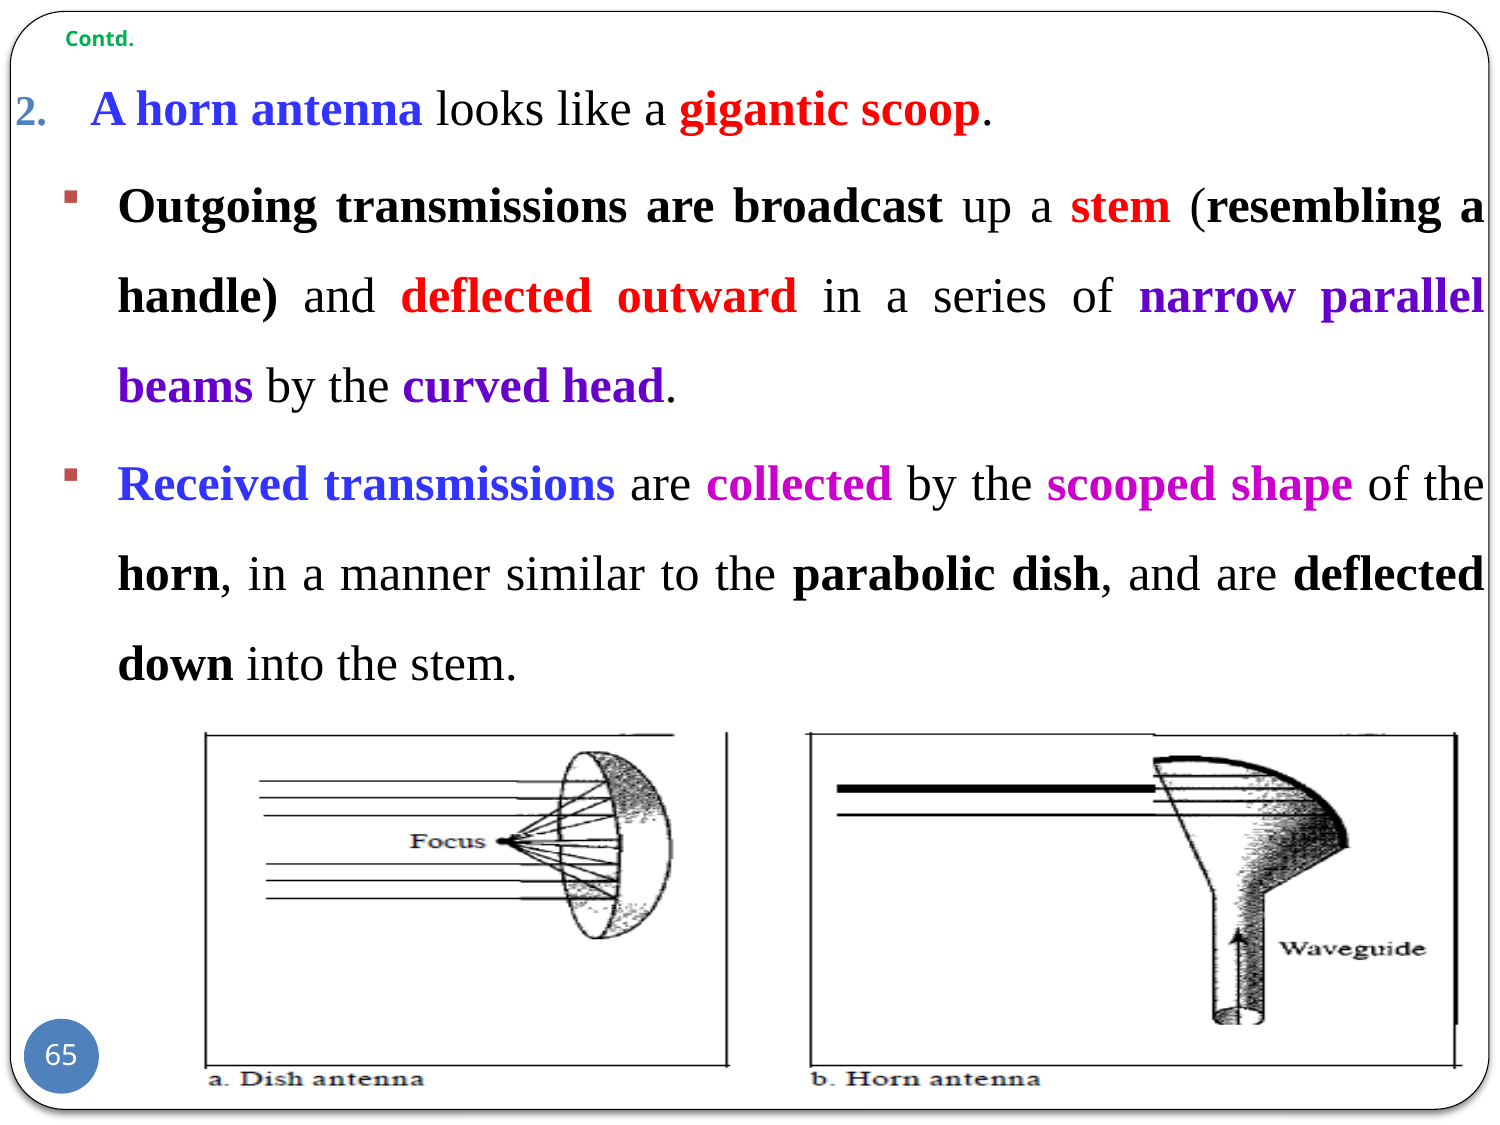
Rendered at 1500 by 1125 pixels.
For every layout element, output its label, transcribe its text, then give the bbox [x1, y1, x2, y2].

slide_number 65 [23, 1018, 99, 1094]
title Contd. [50, 17, 1400, 37]
list A horn antenna looks like a gigantic scoop. Outgoing transmissions are broadcast up a stem (resembling a handle) and deflected outward in a series of narrow parallel beams by the curved head. Received transmissions are collected by the scooped shape of the horn, in a manner similar to the parabolic dish, and are deflected down into the stem. [0, 37, 1500, 688]
picture [187, 724, 1470, 1094]
